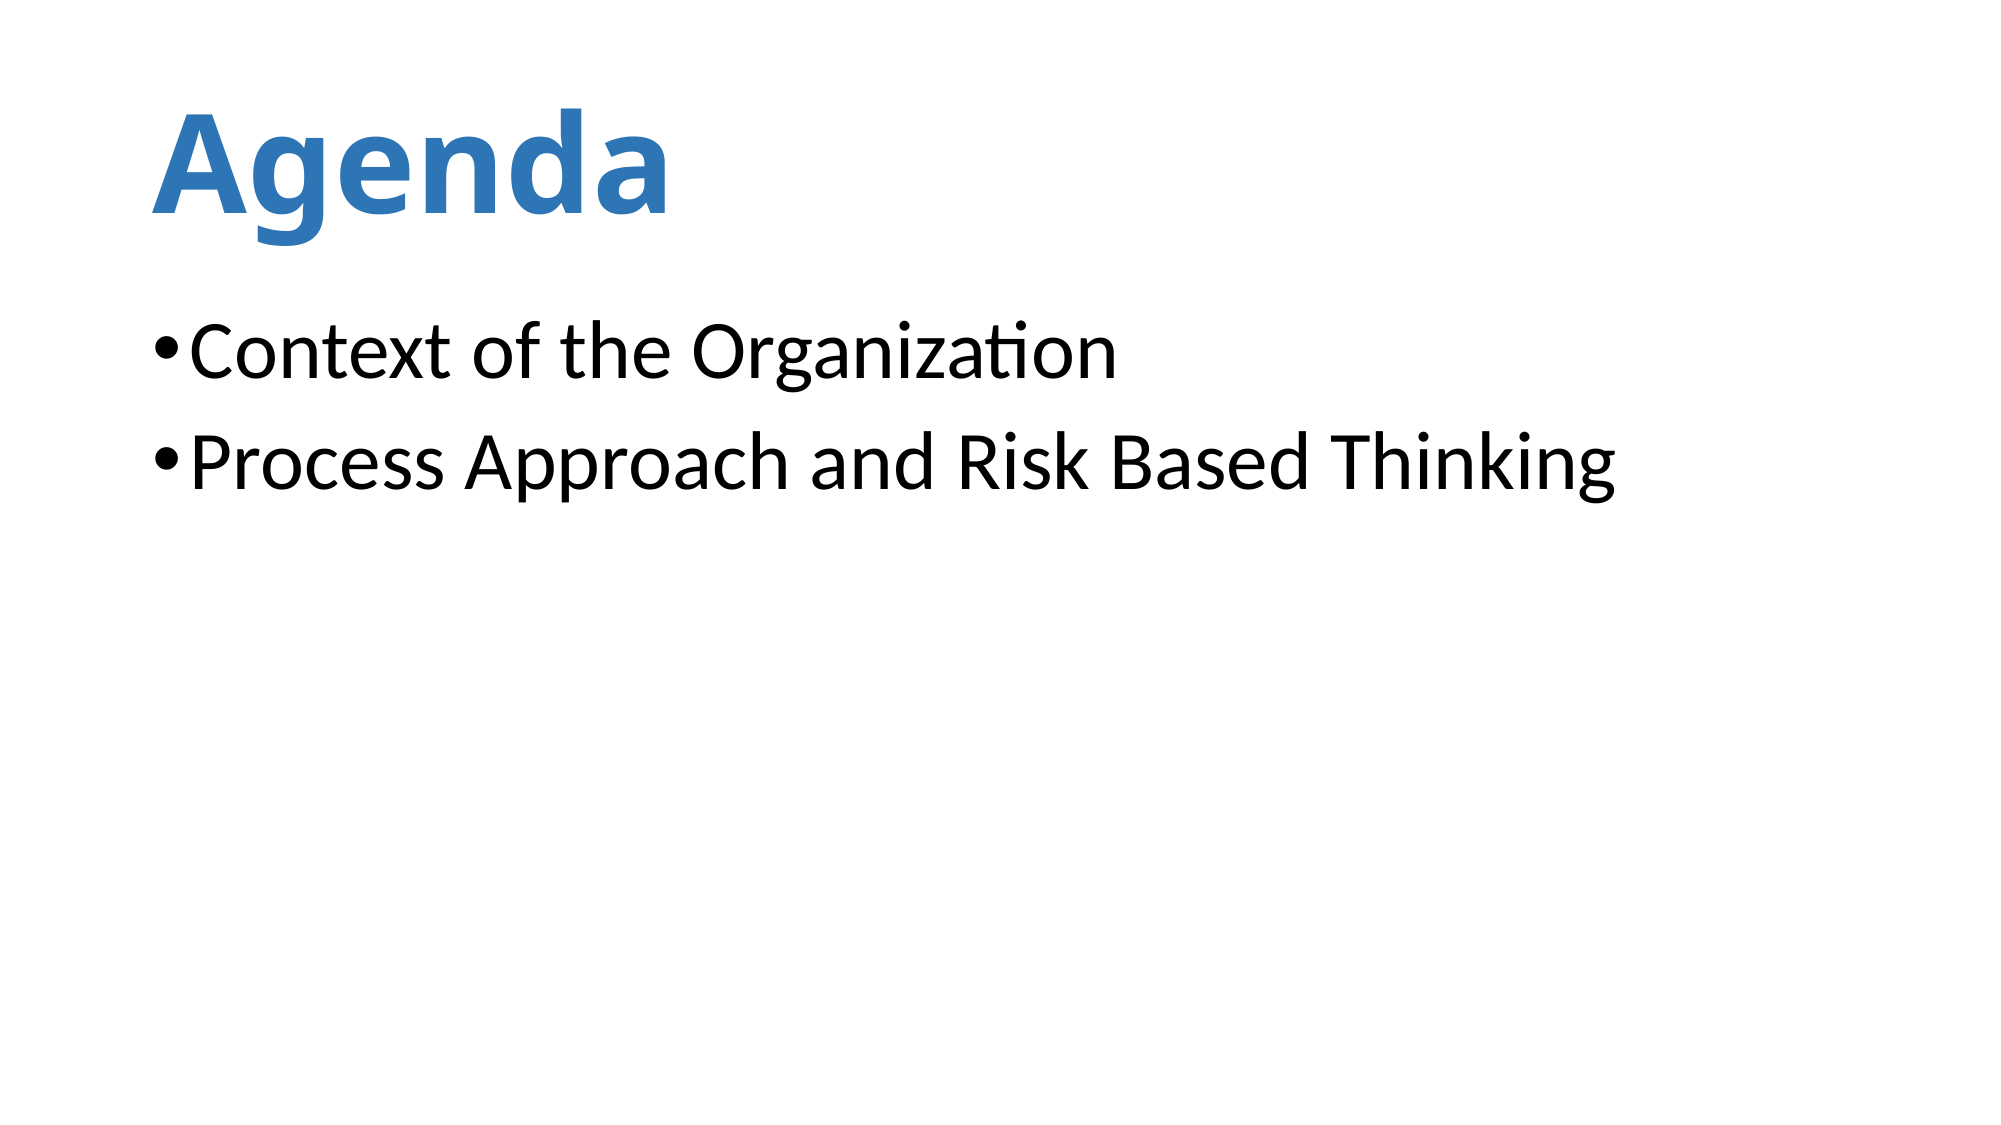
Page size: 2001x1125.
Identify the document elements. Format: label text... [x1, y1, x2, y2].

list Context of the Organization Process Approach and Risk Based Thinking [137, 299, 1863, 1014]
title Agenda [137, 59, 1863, 278]
